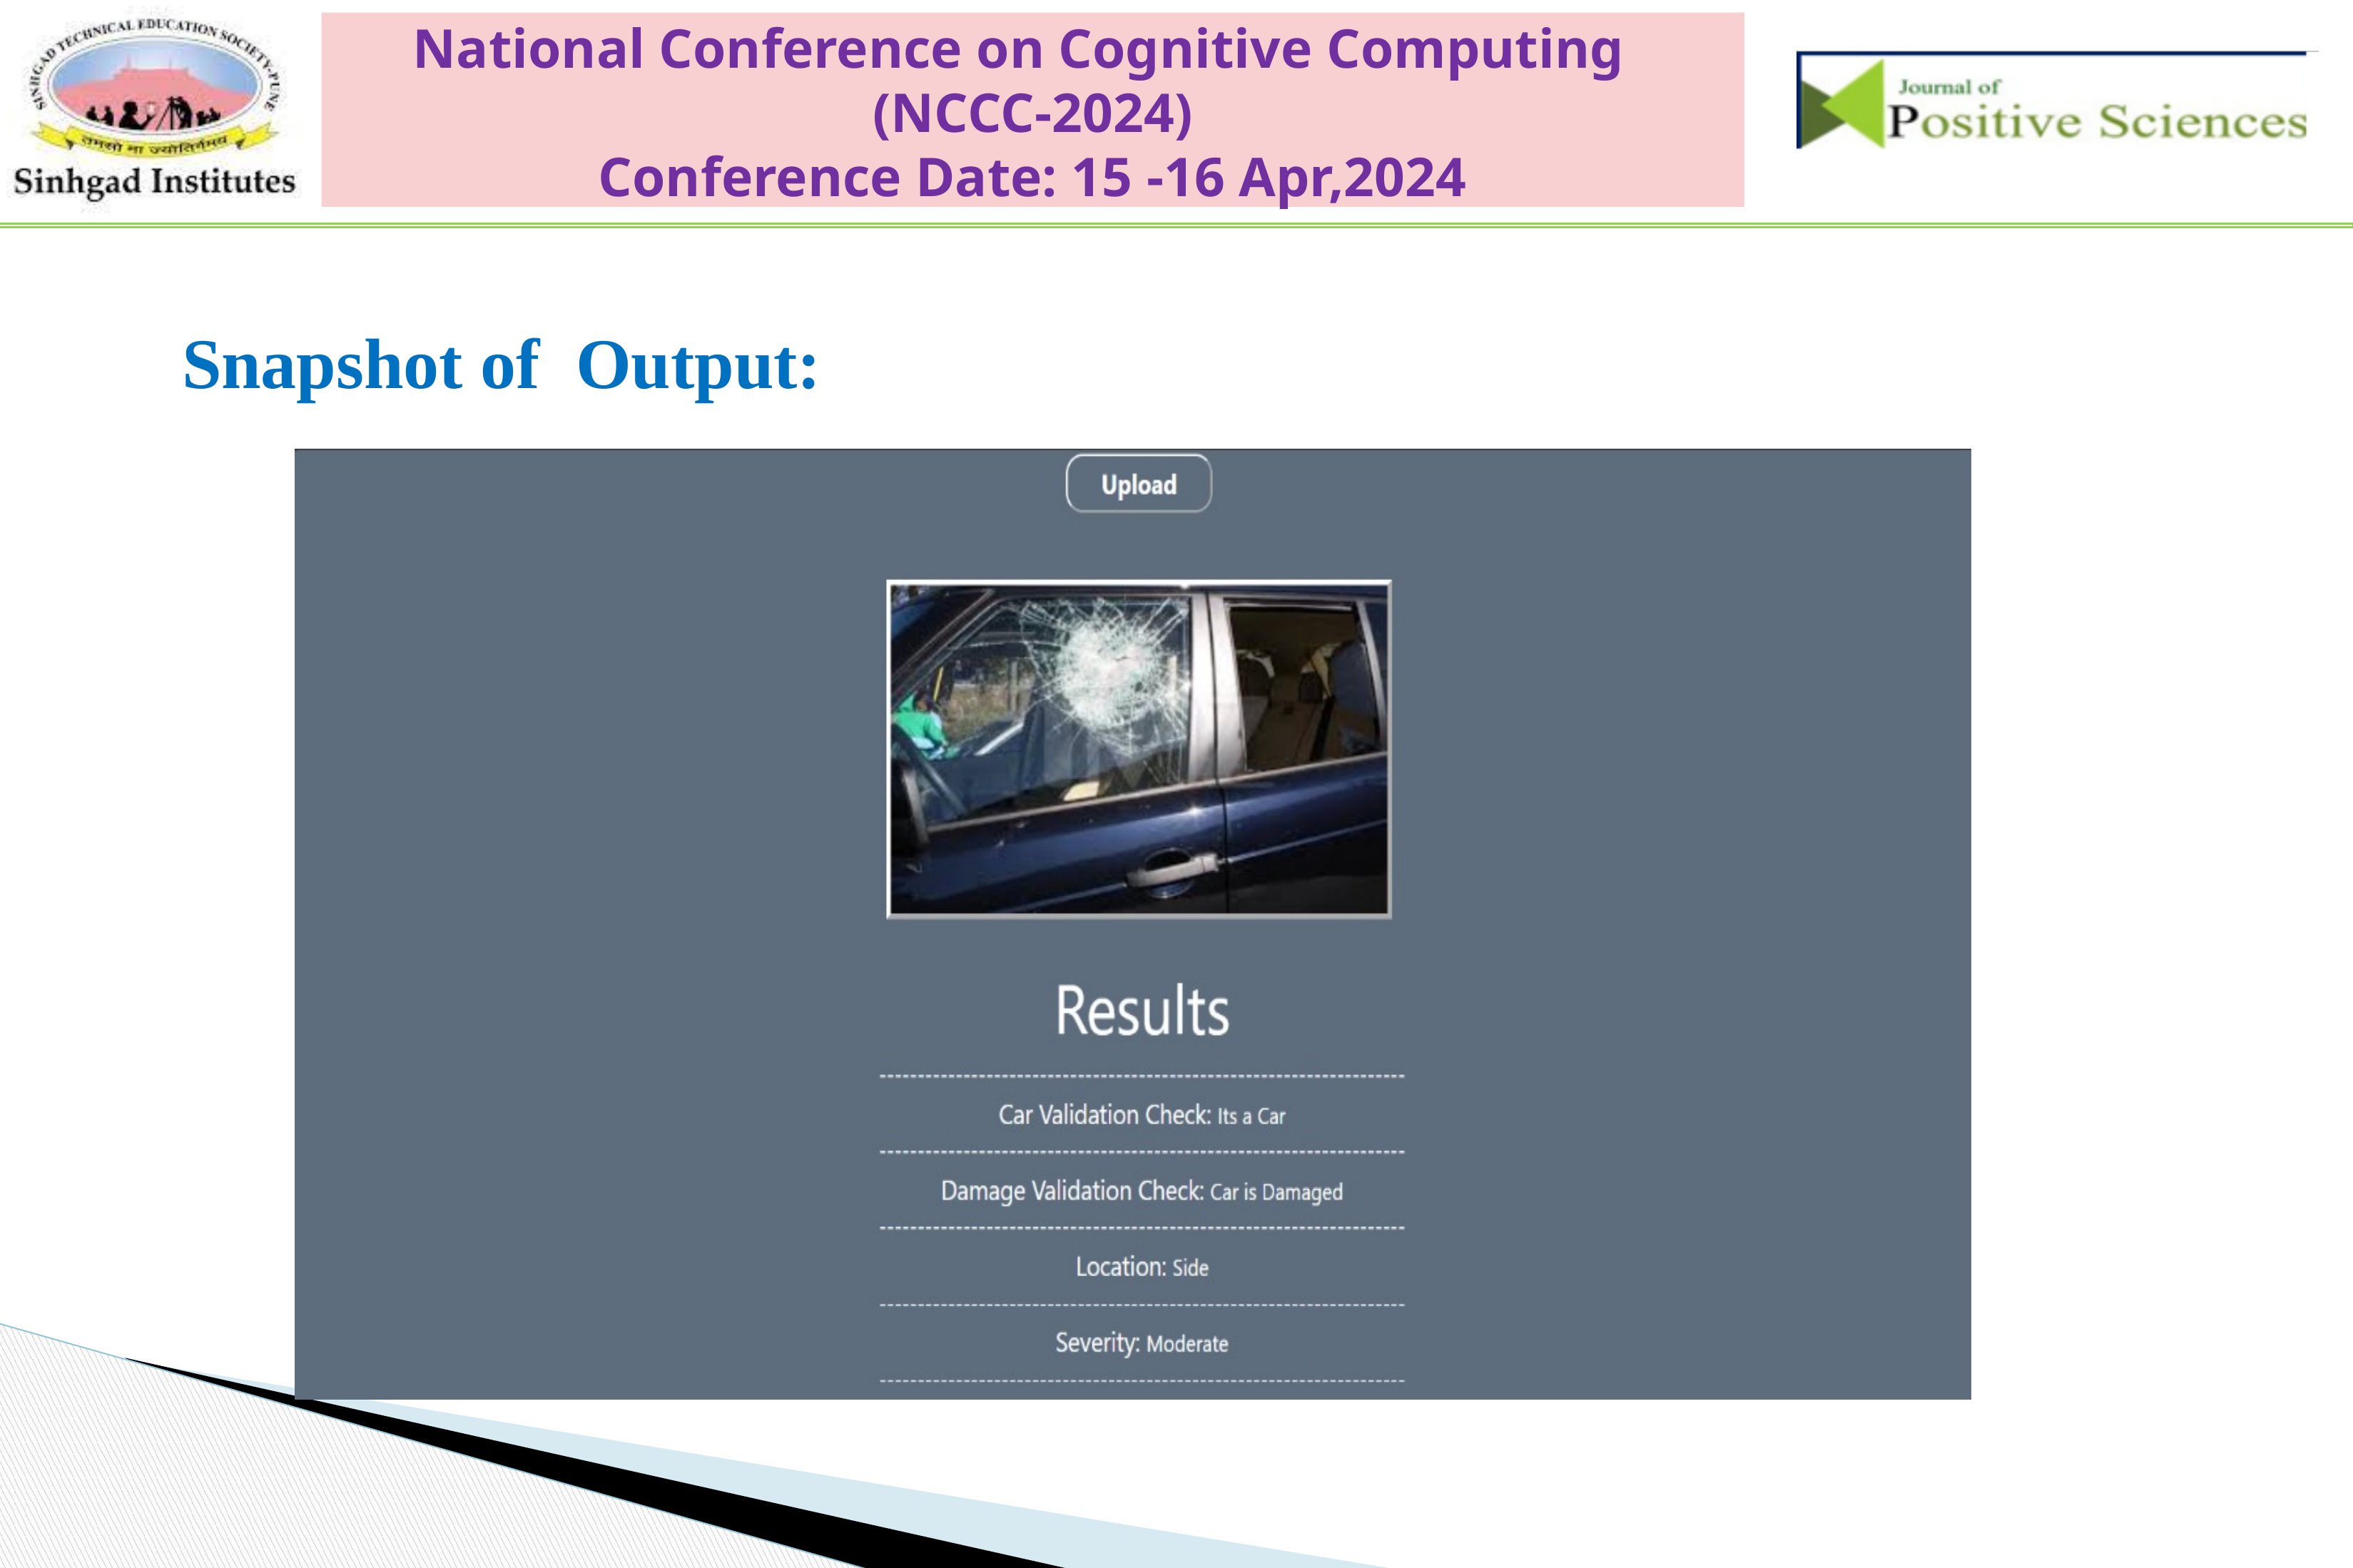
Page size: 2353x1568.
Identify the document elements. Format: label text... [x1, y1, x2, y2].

picture [0, 0, 317, 214]
text_box [0, 223, 2353, 228]
text_box [9, 228, 2353, 1388]
text_box National Conference on Cognitive Computing (NCCC-2024) Conference Date: 15 -16 Apr,2024 [321, 12, 1744, 207]
text_box Snapshot of Output: [181, 1388, 2058, 1407]
picture [1796, 50, 2319, 169]
picture [295, 449, 1972, 1400]
